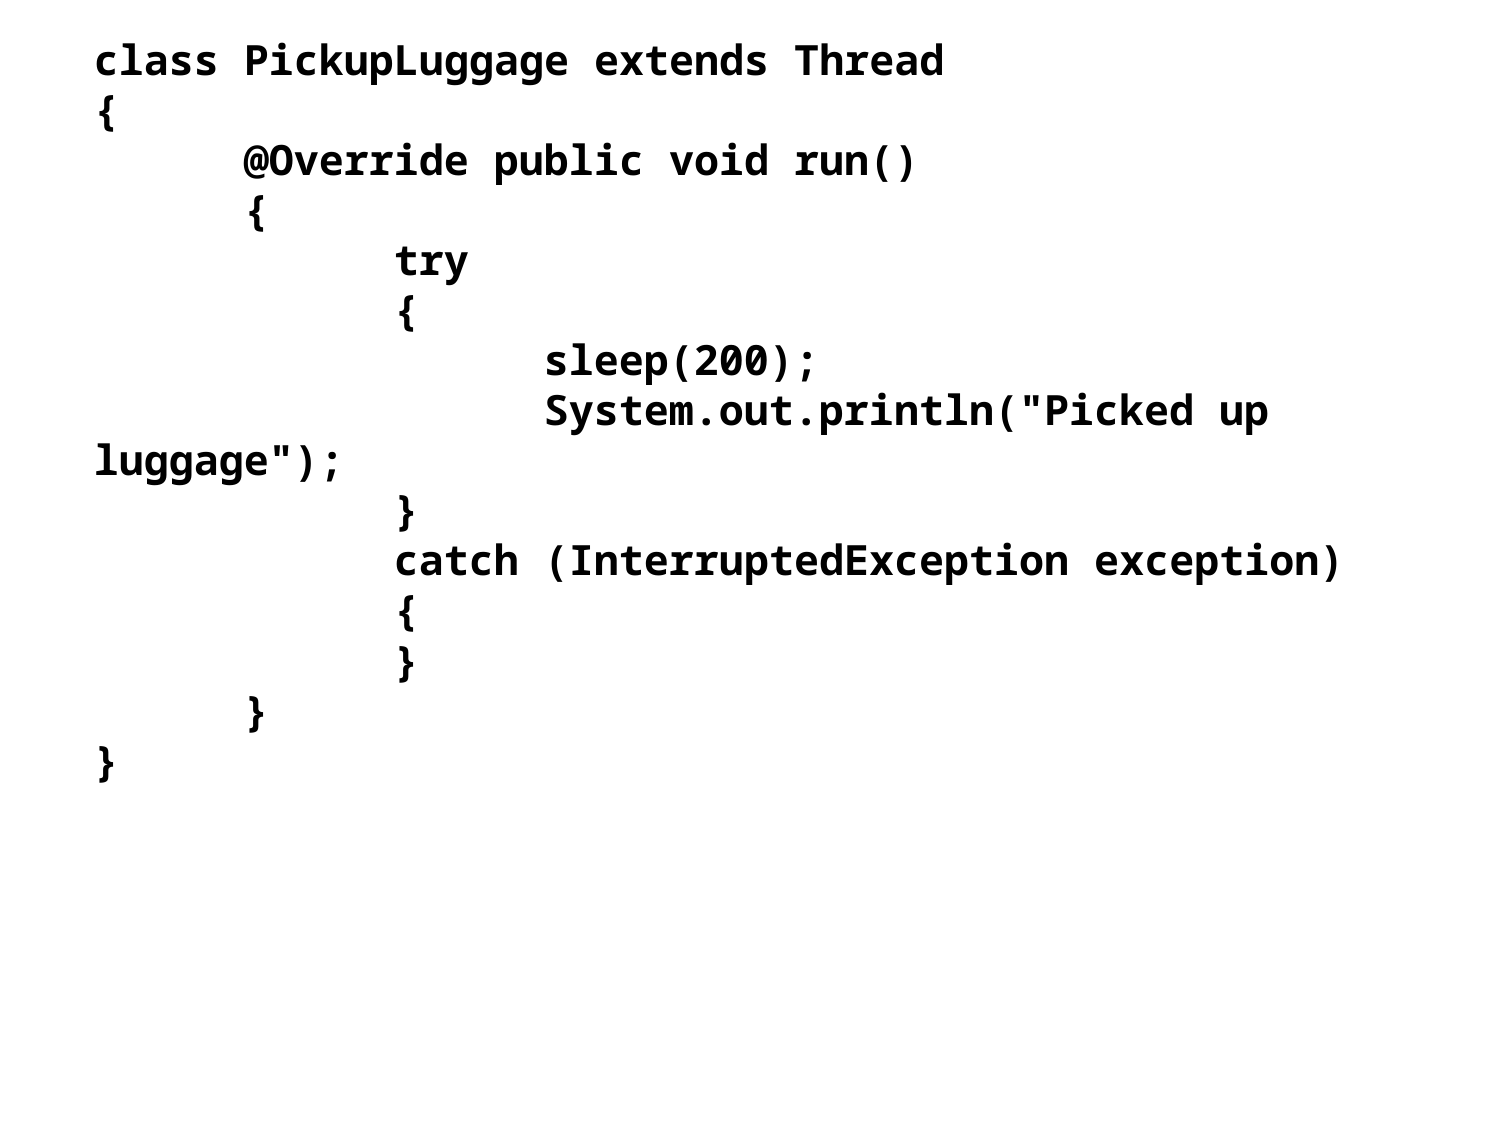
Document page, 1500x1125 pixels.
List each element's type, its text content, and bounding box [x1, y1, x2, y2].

list class PickupLuggage extends Thread { @Override public void run() { try { sleep(200); System.out.println("Picked up luggage"); } catch (InterruptedException exception) { } } } [78, 26, 1402, 1105]
